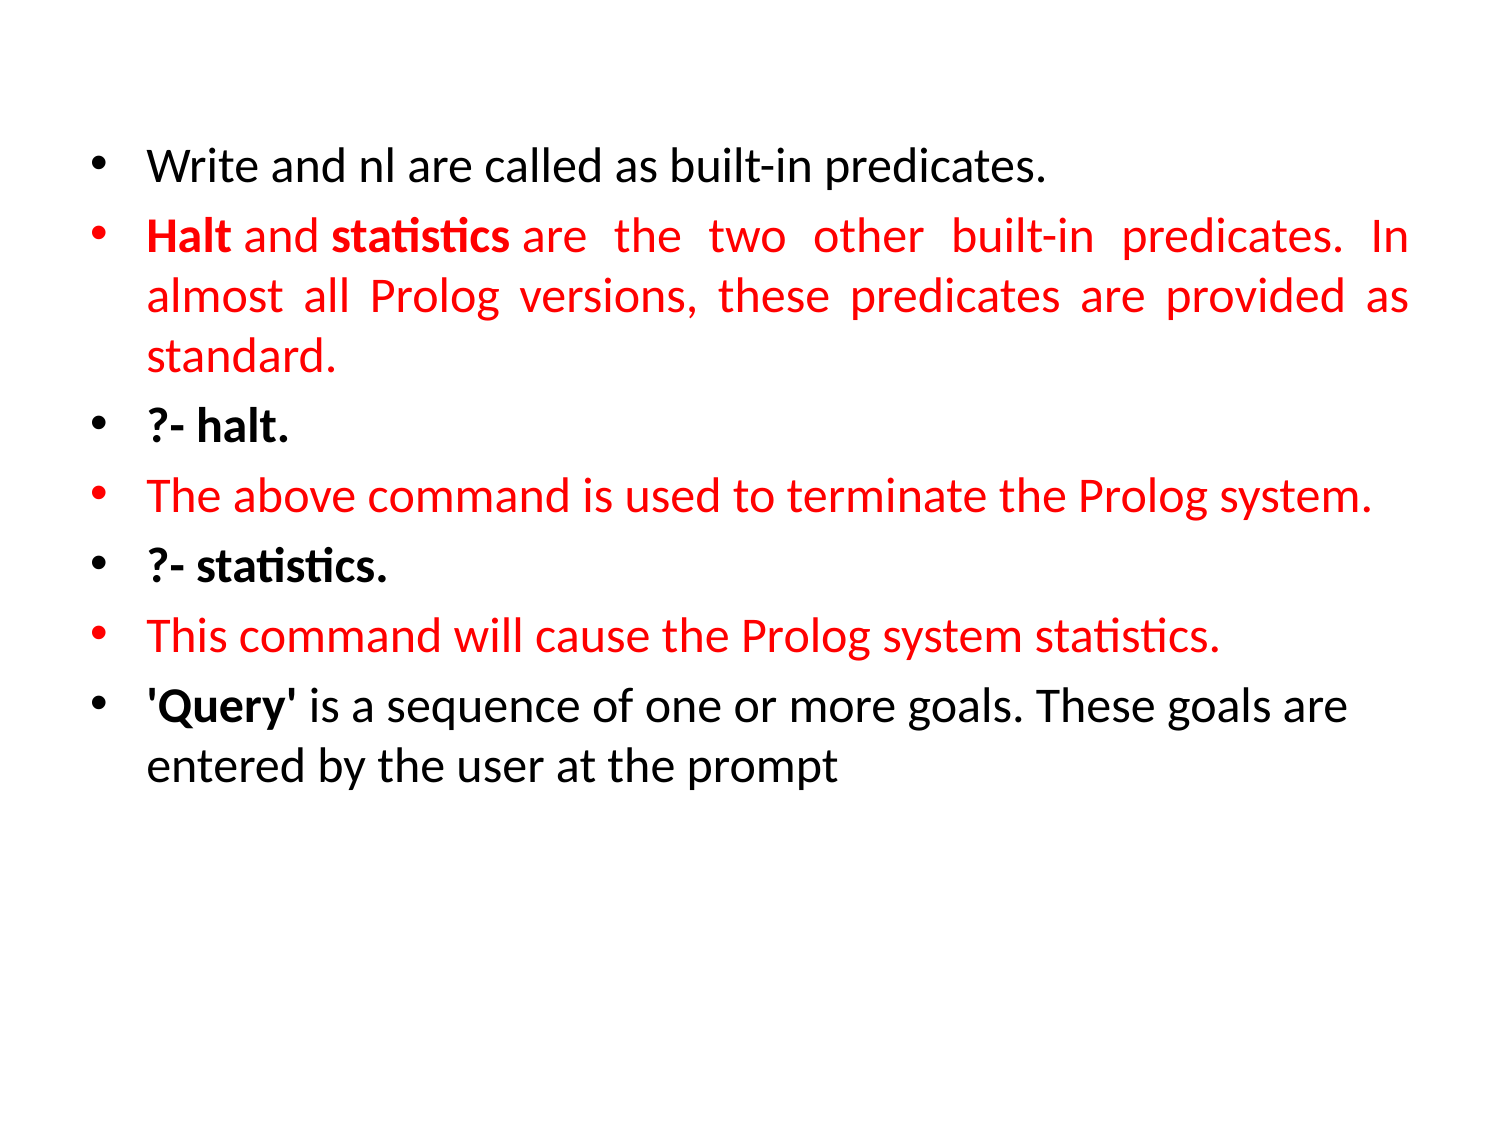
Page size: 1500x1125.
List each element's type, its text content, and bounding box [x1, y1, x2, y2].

list Write and nl are called as built-in predicates. Halt and statistics are the two other built-in predicates. In almost all Prolog versions, these predicates are provided as standard. ?- halt. The above command is used to terminate the Prolog system. ?- statistics. This command will cause the Prolog system statistics. 'Query' is a sequence of one or more goals. These goals are entered by the user at the prompt [75, 125, 1425, 1005]
